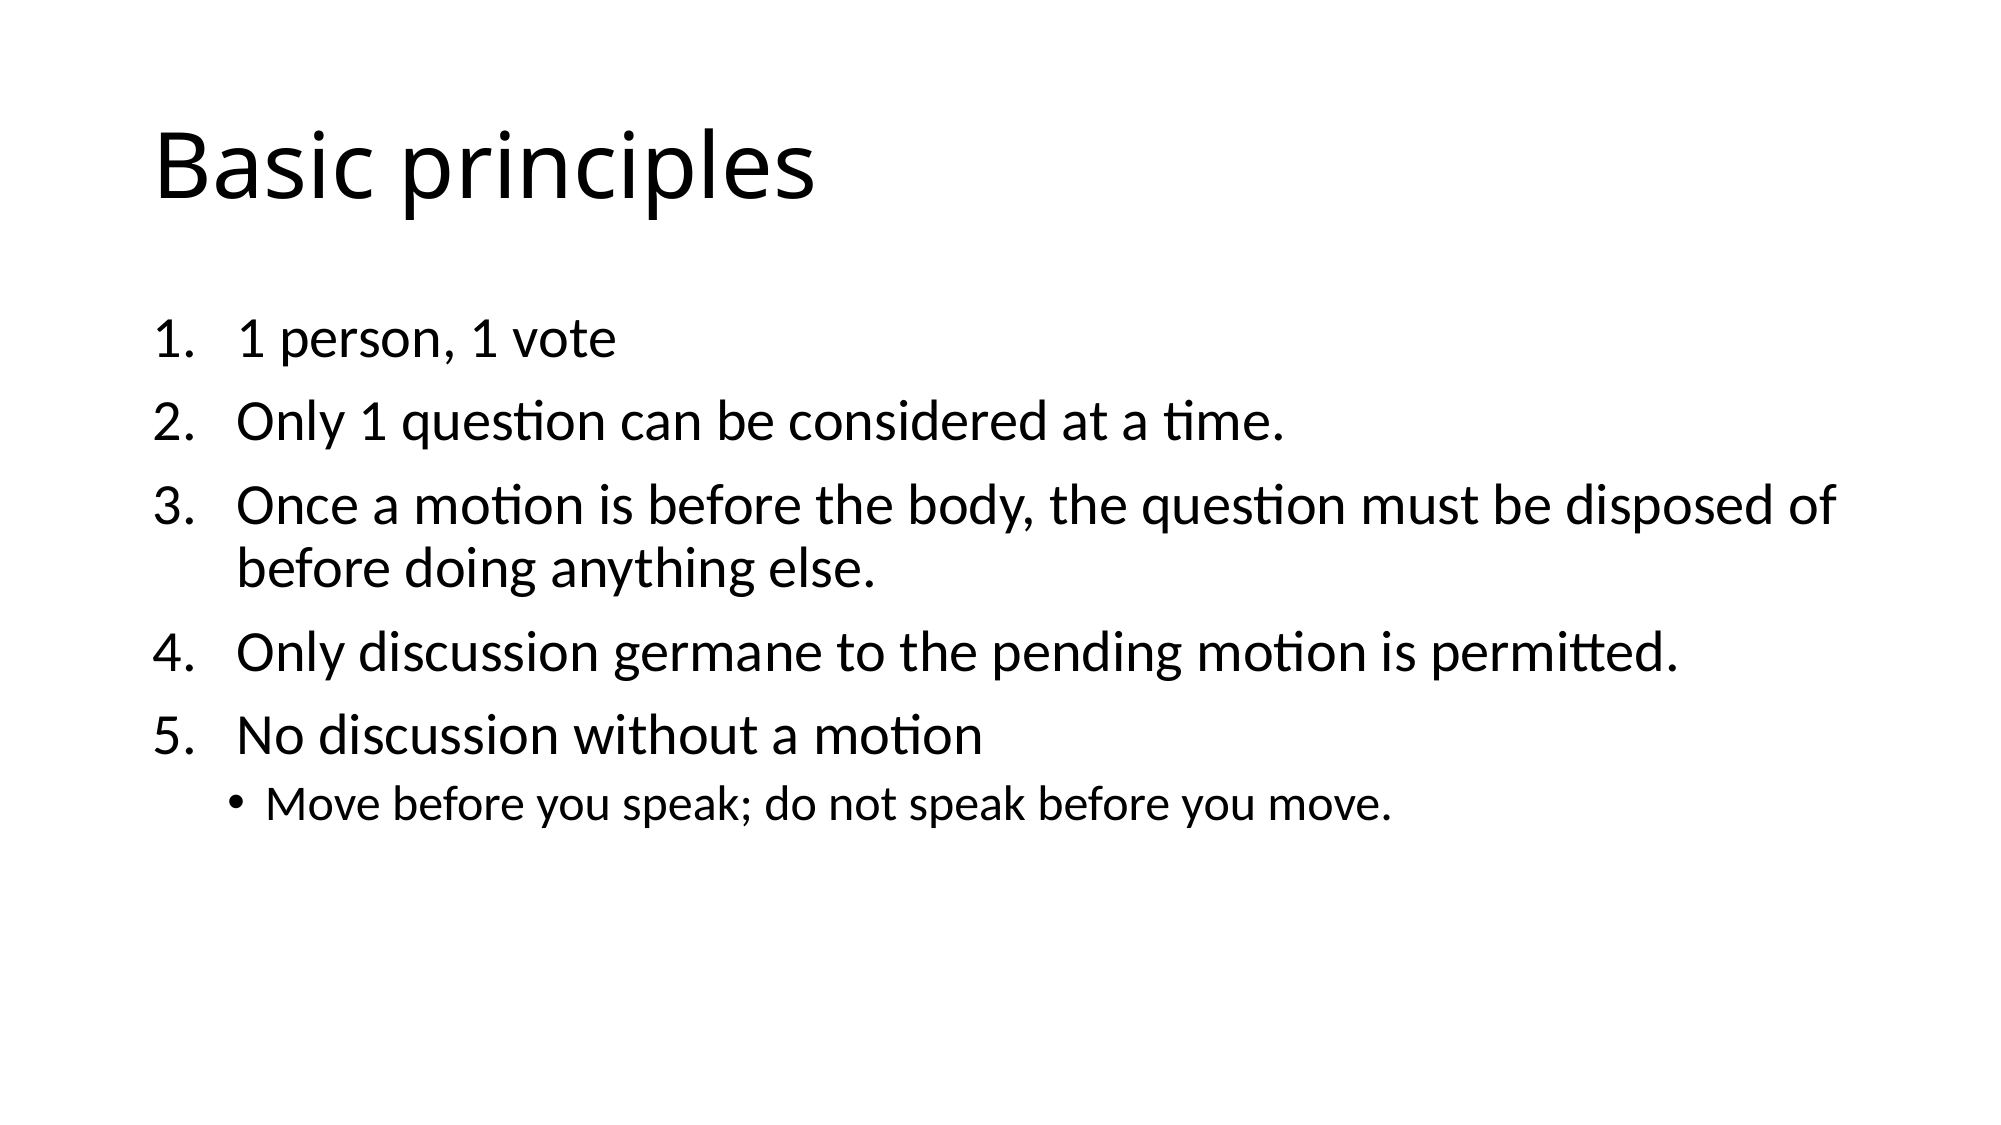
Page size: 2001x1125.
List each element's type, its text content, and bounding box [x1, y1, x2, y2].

list 1 person, 1 vote Only 1 question can be considered at a time. Once a motion is before the body, the question must be disposed of before doing anything else. Only discussion germane to the pending motion is permitted. No discussion without a motion Move before you speak; do not speak before you move. [137, 299, 1863, 1014]
title Basic principles [137, 59, 1863, 278]
